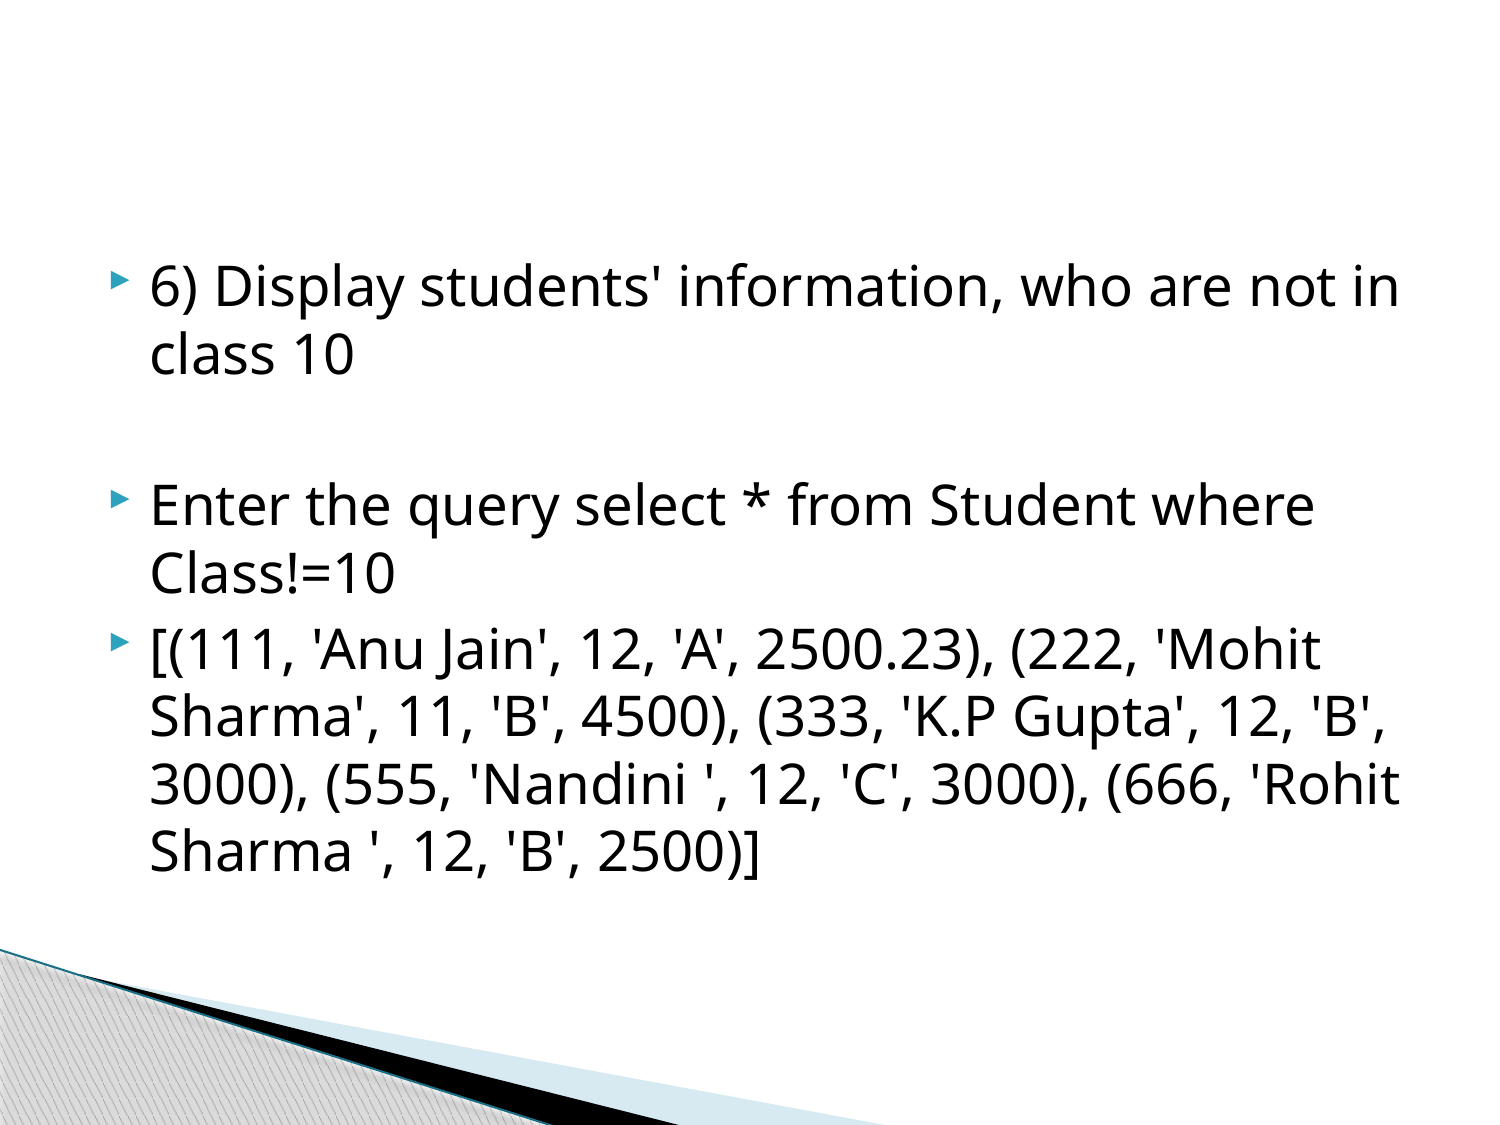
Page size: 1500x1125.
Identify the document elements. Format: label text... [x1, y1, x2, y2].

list 6) Display students' information, who are not in class 10 Enter the query select * from Student where Class!=10 [(111, 'Anu Jain', 12, 'A', 2500.23), (222, 'Mohit Sharma', 11, 'B', 4500), (333, 'K.P Gupta', 12, 'B', 3000), (555, 'Nandini ', 12, 'C', 3000), (666, 'Rohit Sharma ', 12, 'B', 2500)] [75, 243, 1425, 986]
